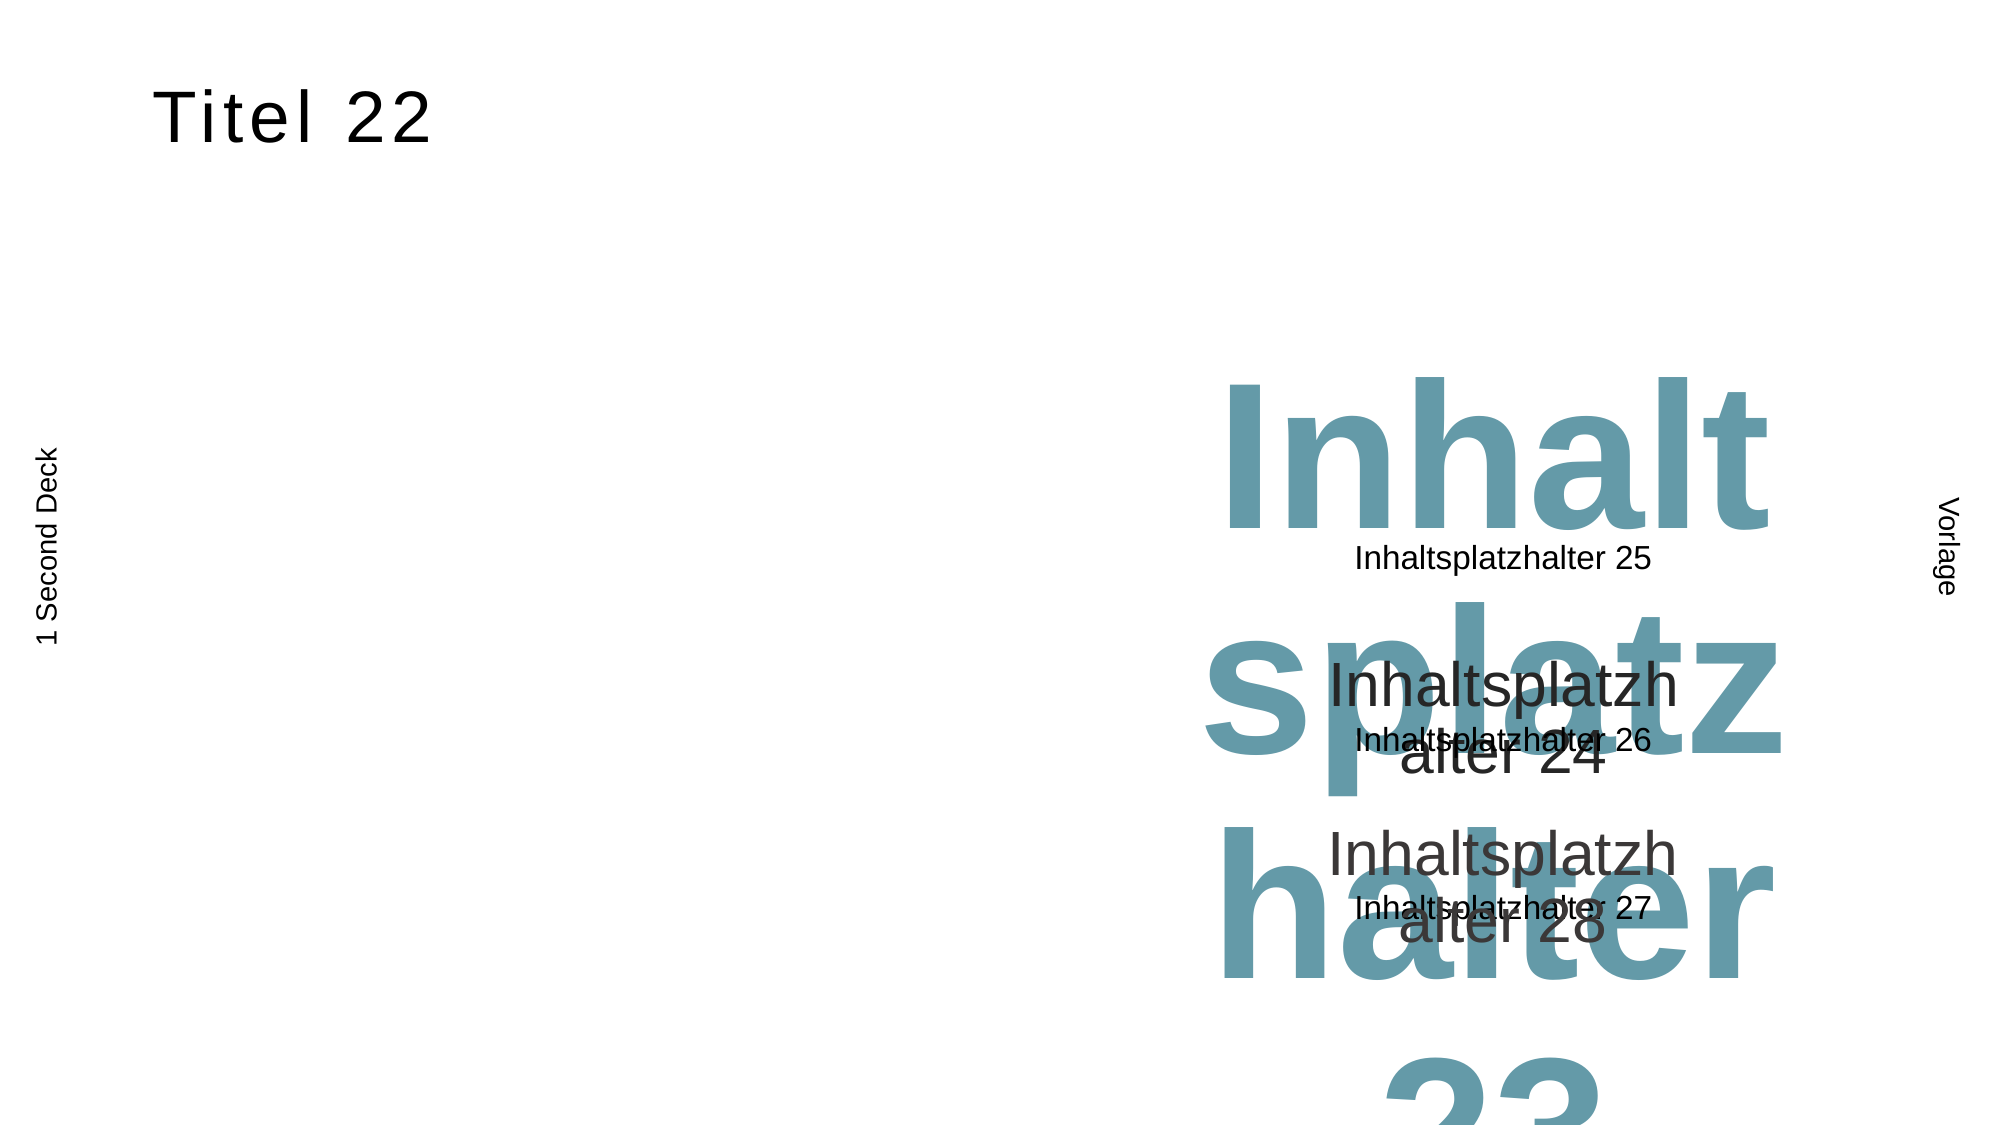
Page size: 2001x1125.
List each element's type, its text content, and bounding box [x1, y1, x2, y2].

list Inhaltsplatzhalter 28 [1306, 813, 1700, 874]
title Titel 22 [137, 59, 1863, 178]
list Inhaltsplatzhalter 27 [1306, 883, 1701, 925]
list Inhaltsplatzhalter 26 [1307, 715, 1700, 752]
list Inhaltsplatzhalter 23 [1170, 341, 1818, 503]
list Inhaltsplatzhalter 25 [1307, 533, 1700, 577]
list Inhaltsplatzhalter 24 [1307, 644, 1701, 705]
